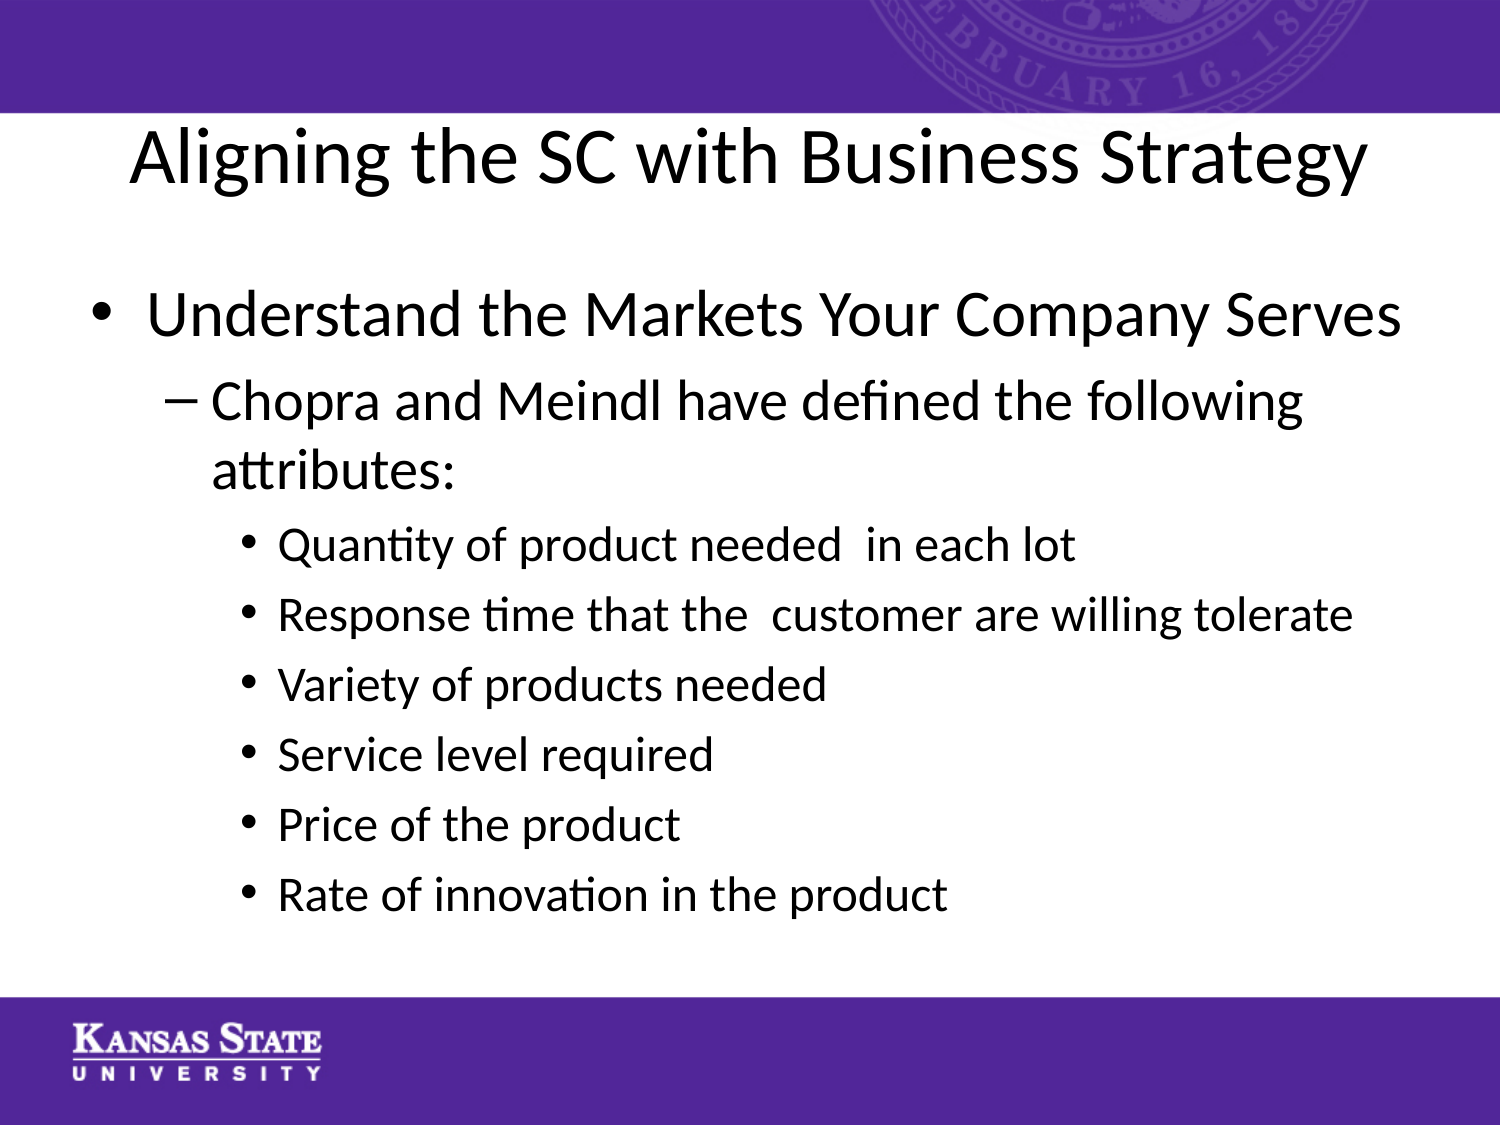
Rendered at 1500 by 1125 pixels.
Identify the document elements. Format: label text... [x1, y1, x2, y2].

title Aligning the SC with Business Strategy [75, 57, 1425, 245]
list Understand the Markets Your Company Serves Chopra and Meindl have defined the following attributes: Quantity of product needed in each lot Response time that the customer are willing tolerate Variety of products needed Service level required Price of the product Rate of innovation in the product [75, 262, 1425, 1005]
picture [0, 0, 1500, 1125]
